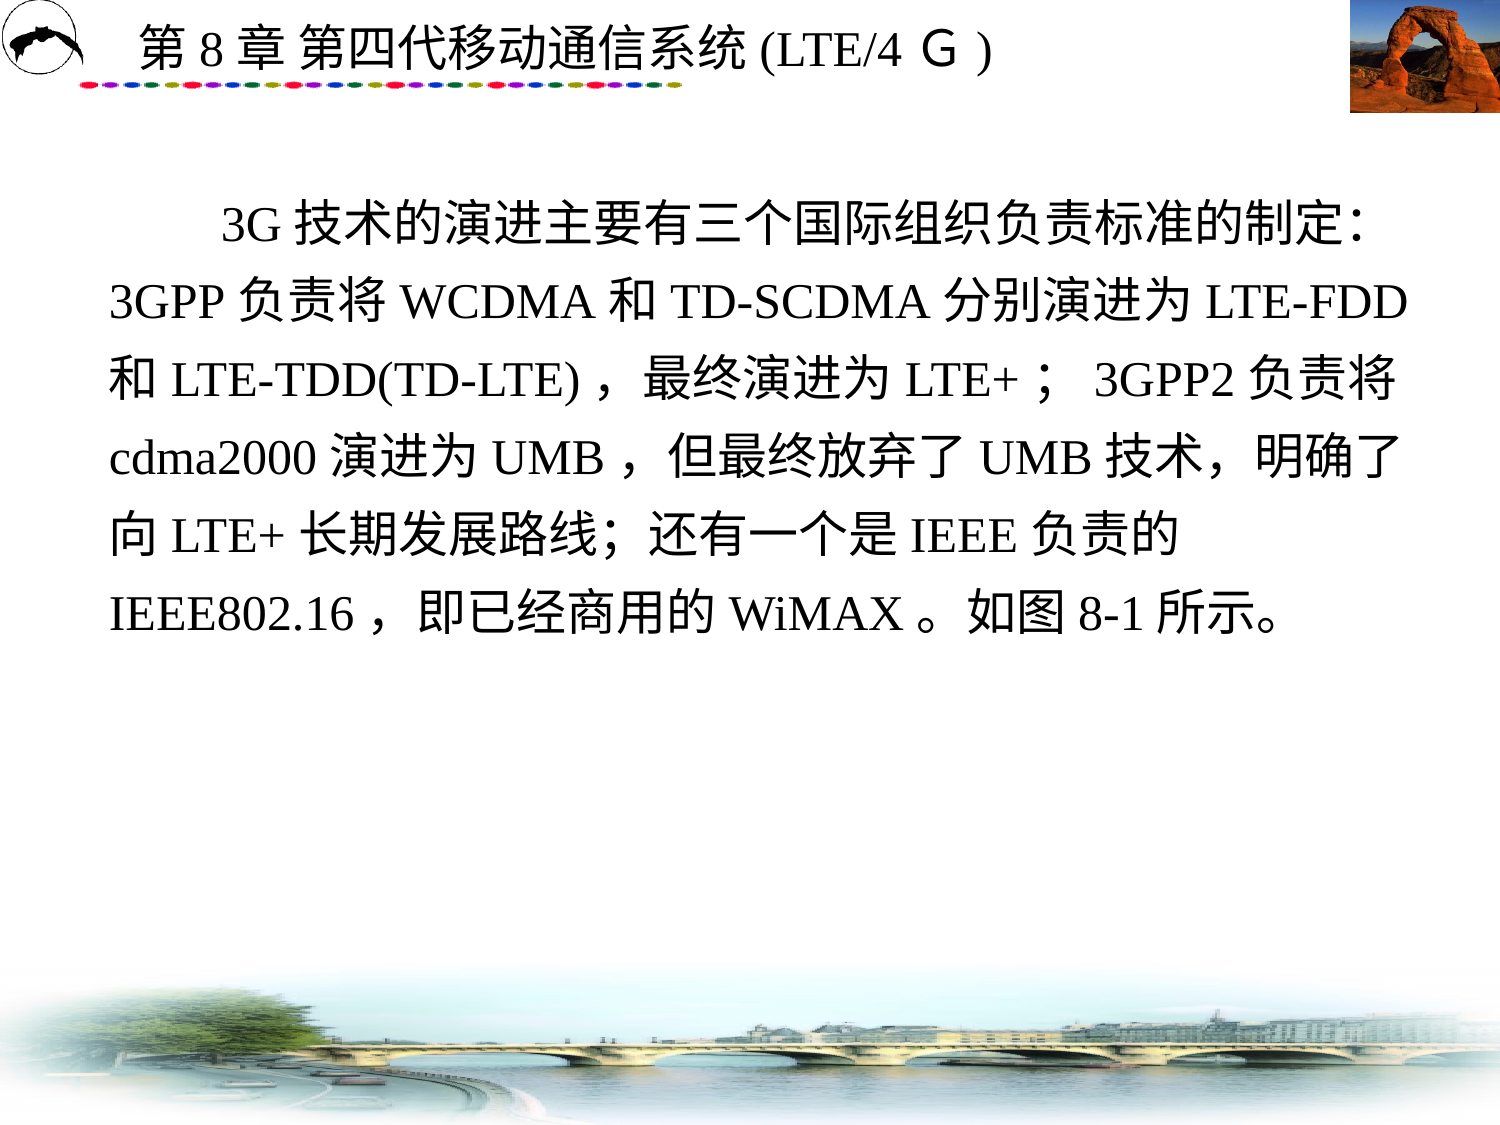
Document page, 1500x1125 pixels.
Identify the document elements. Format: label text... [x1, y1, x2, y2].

picture [74, 78, 691, 91]
picture [0, 0, 100, 75]
picture [0, 962, 1500, 1125]
title 3G技术的演进主要有三个国际组织负责标准的制定：3GPP负责将WCDMA和TD-SCDMA分别演进为LTE-FDD和LTE-TDD(TD-LTE)，最终演进为LTE+；3GPP2负责将cdma2000演进为UMB，但最终放弃了UMB技术，明确了向LTE+长期发展路线；还有一个是IEEE负责的IEEE802.16，即已经商用的WiMAX。如图8-1所示。 [93, 87, 1426, 1013]
picture [1350, 0, 1500, 113]
